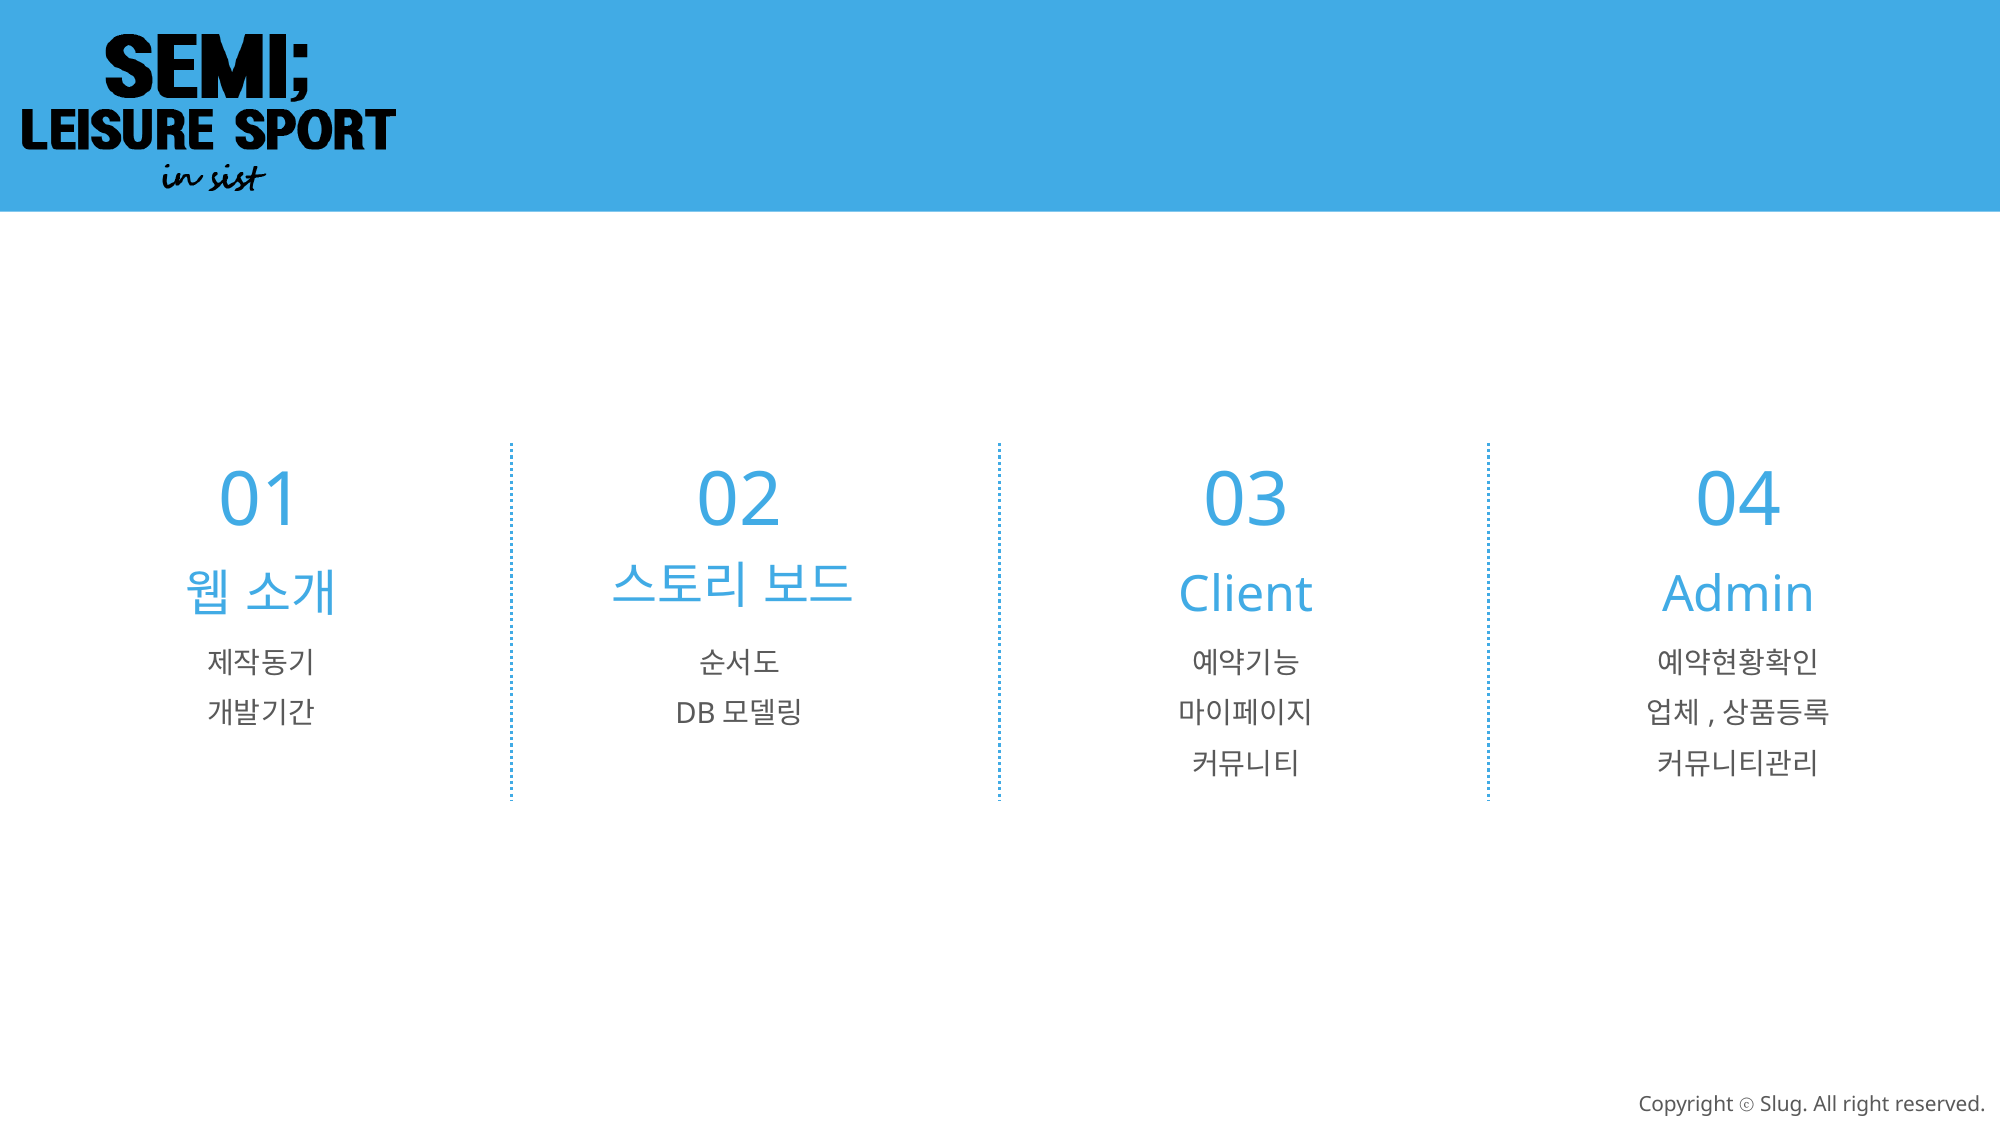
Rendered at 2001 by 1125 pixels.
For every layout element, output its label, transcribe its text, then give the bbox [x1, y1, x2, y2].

text_box [0, 0, 2000, 213]
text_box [538, 442, 934, 738]
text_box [67, 442, 456, 789]
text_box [1051, 442, 1441, 789]
picture [22, 34, 396, 191]
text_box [1544, 442, 1933, 789]
text_box Copyright ⓒ Slug. All right reserved. [1598, 1083, 2000, 1123]
